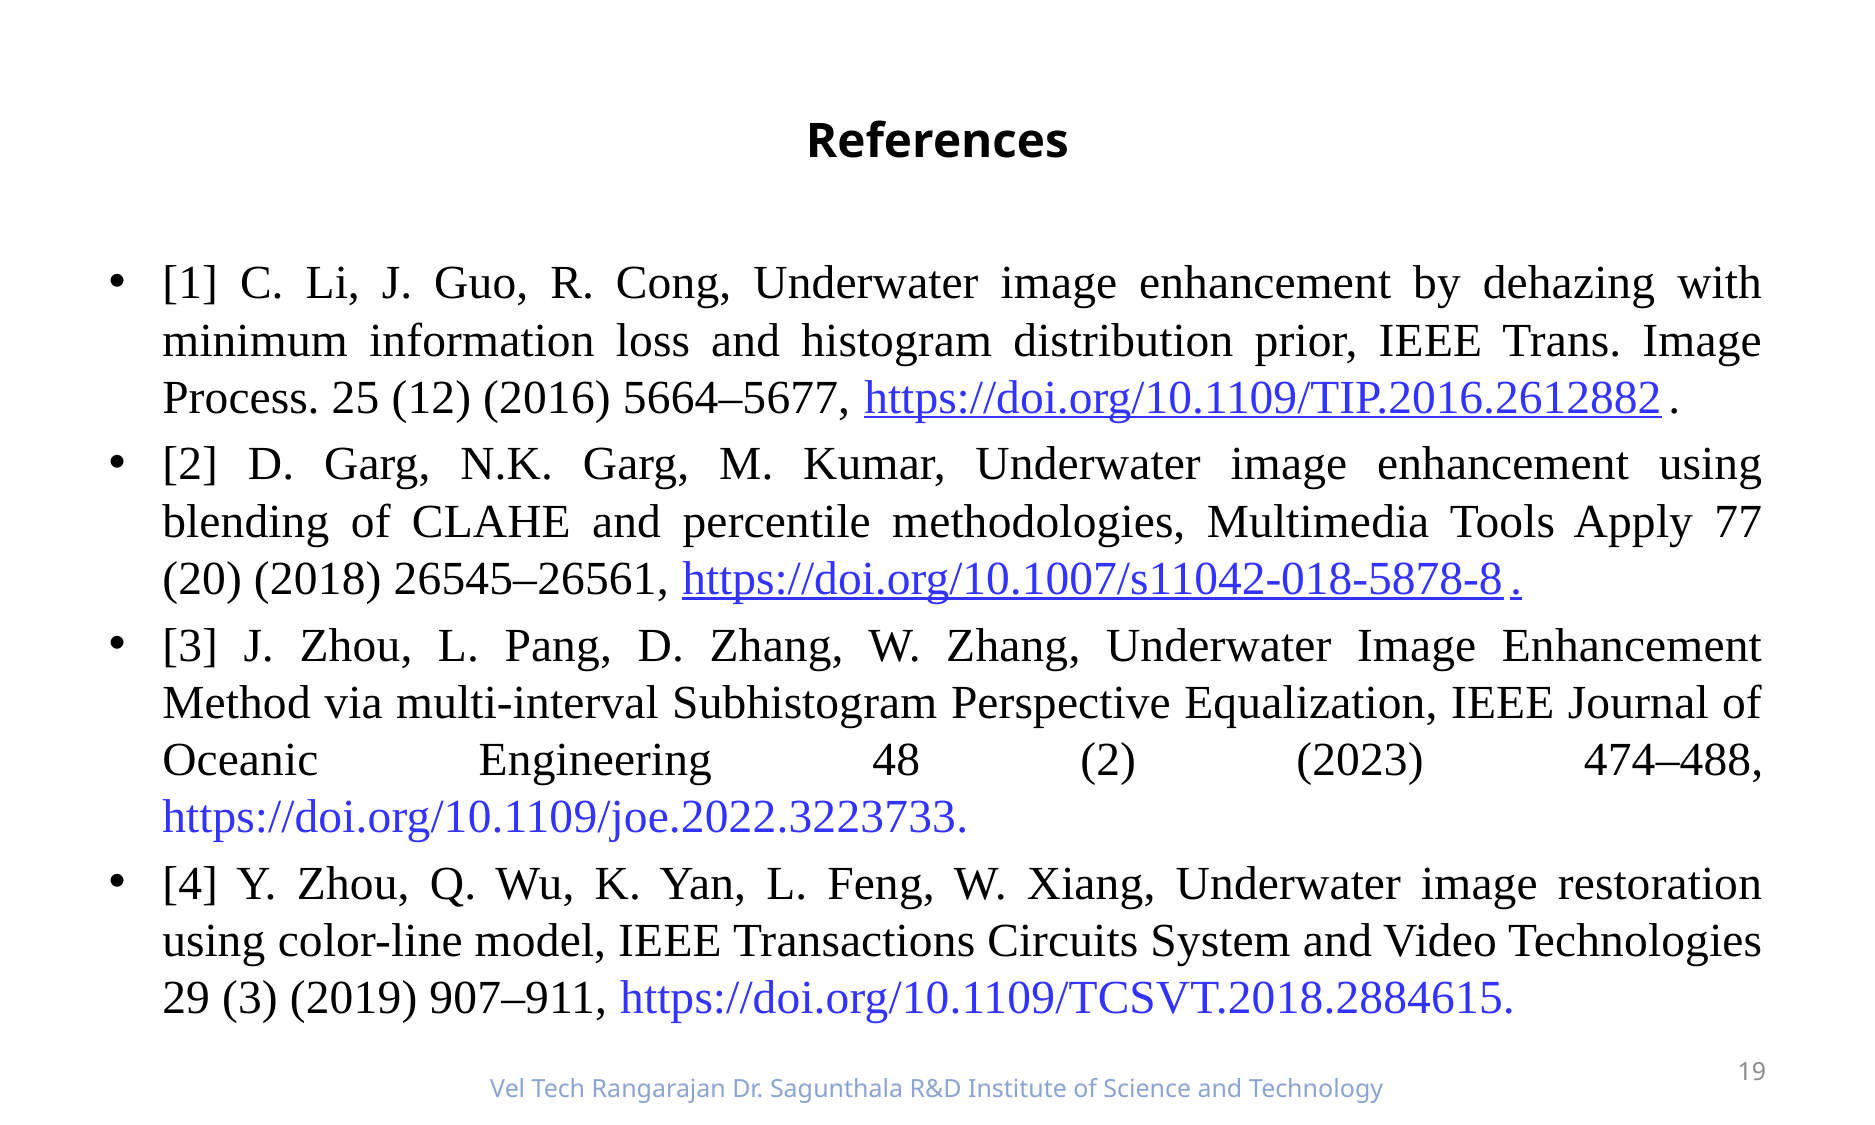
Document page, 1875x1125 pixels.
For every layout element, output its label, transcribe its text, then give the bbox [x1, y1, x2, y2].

title References [93, 45, 1782, 233]
slide_number 19 [1343, 1042, 1782, 1103]
footer Vel Tech Rangarajan Dr. Sagunthala R&D Institute of Science and Technology [0, 1059, 1875, 1120]
list [1] C. Li, J. Guo, R. Cong, Underwater image enhancement by dehazing with minimum information loss and histogram distribution prior, IEEE Trans. Image Process. 25 (12) (2016) 5664–5677, https://doi.org/10.1109/TIP.2016.2612882. [2] D. Garg, N.K. Garg, M. Kumar, Underwater image enhancement using blending of CLAHE and percentile methodologies, Multimedia Tools Apply 77 (20) (2018) 26545–26561, https://doi.org/10.1007/s11042-018-5878-8. [3] J. Zhou, L. Pang, D. Zhang, W. Zhang, Underwater Image Enhancement Method via multi-interval Subhistogram Perspective Equalization, IEEE Journal of Oceanic Engineering 48 (2) (2023) 474–488, https://doi.org/10.1109/joe.2022.3223733. [4] Y. Zhou, Q. Wu, K. Yan, L. Feng, W. Xiang, Underwater image restoration using color-line model, IEEE Transactions Circuits System and Video Technologies 29 (3) (2019) 907–911, https://doi.org/10.1109/TCSVT.2018.2884615. [93, 243, 1782, 1059]
